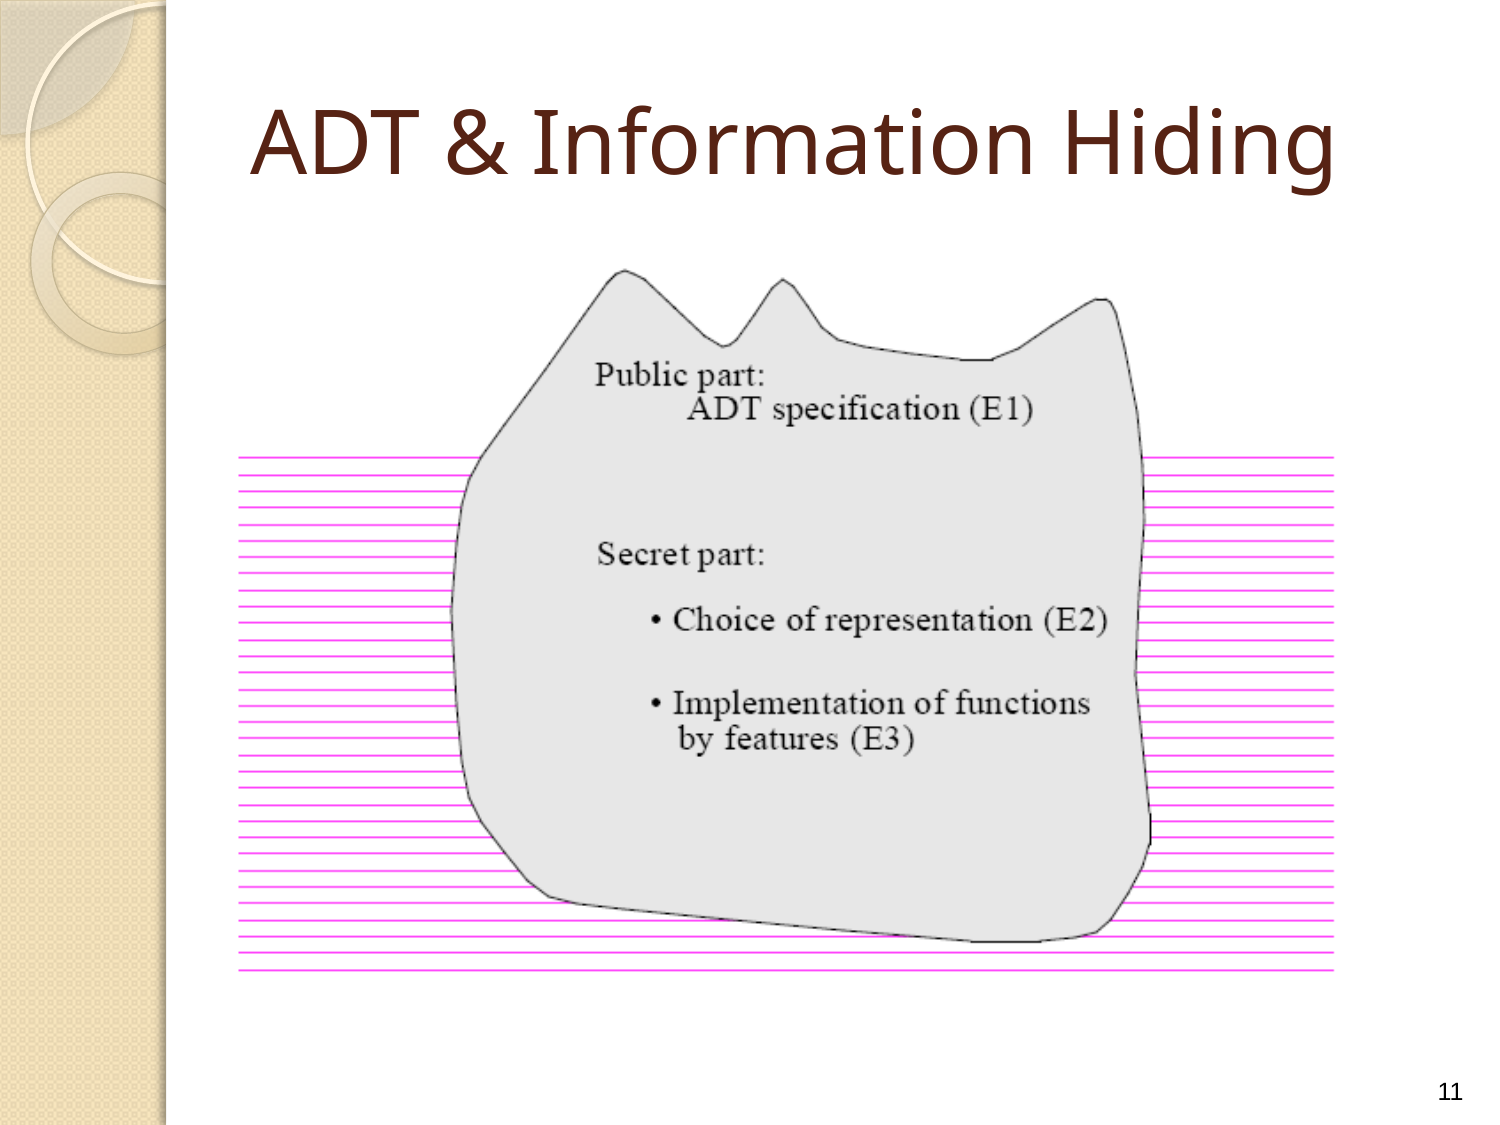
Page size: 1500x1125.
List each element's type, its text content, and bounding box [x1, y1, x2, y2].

slide_number 11 [1413, 1034, 1488, 1113]
title ADT & Information Hiding [235, 45, 1466, 233]
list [206, 262, 1369, 1001]
